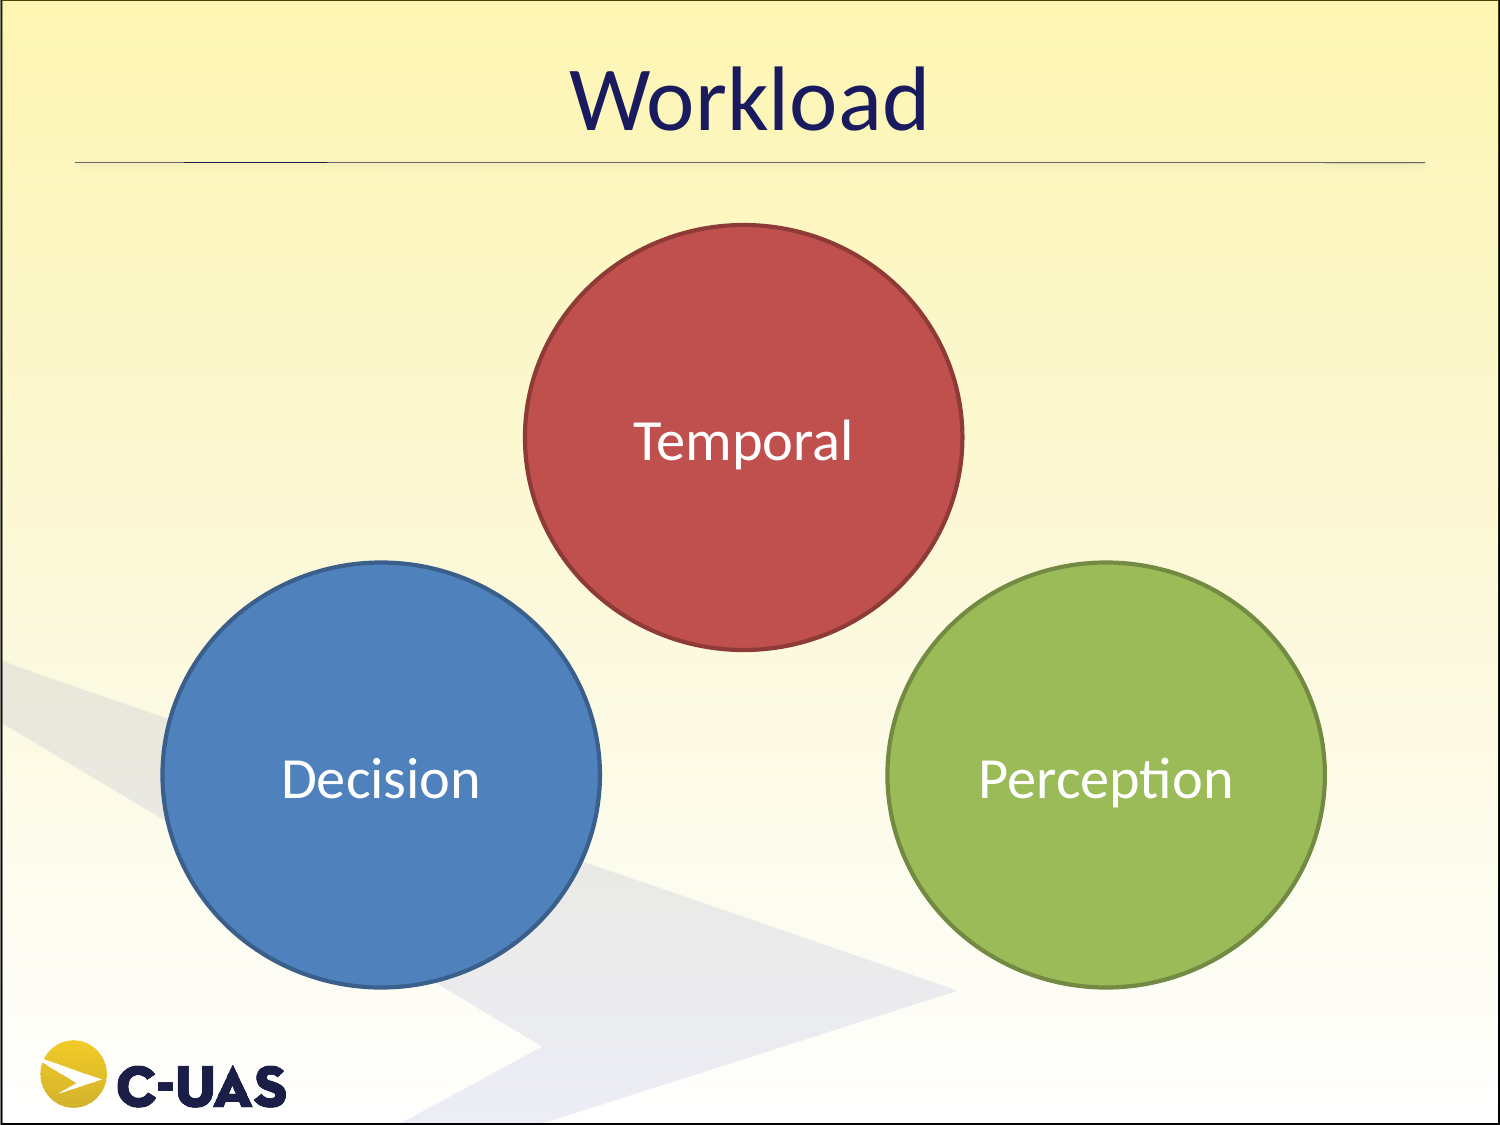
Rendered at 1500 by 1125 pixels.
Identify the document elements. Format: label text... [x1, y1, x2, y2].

picture [0, 0, 1500, 1125]
text_box Perception [885, 560, 1327, 990]
text_box Temporal [522, 222, 965, 653]
text_box Decision [160, 560, 603, 990]
title Workload [75, 24, 1425, 163]
